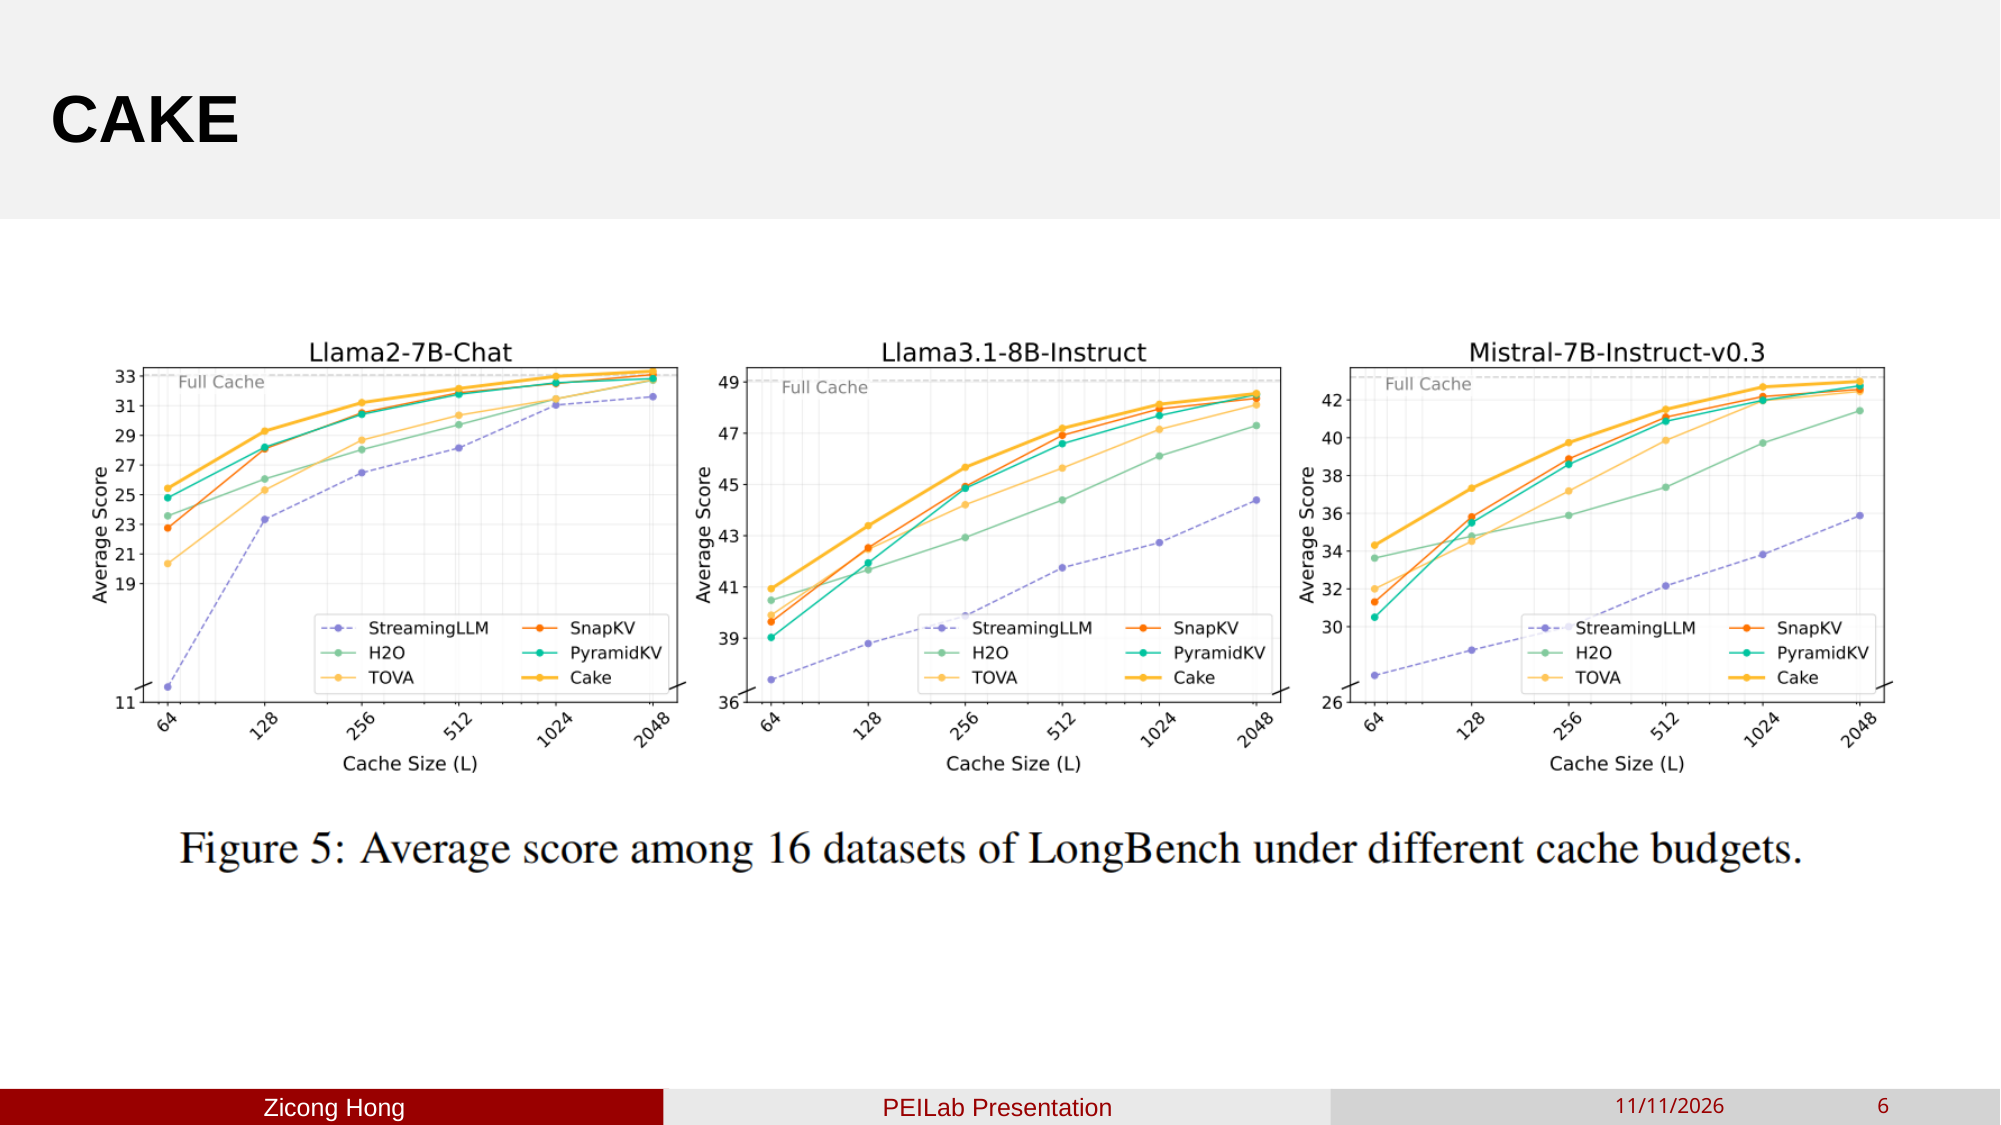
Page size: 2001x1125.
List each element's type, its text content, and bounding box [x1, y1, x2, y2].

title CAKE [35, 10, 1965, 160]
picture [80, 329, 1920, 874]
